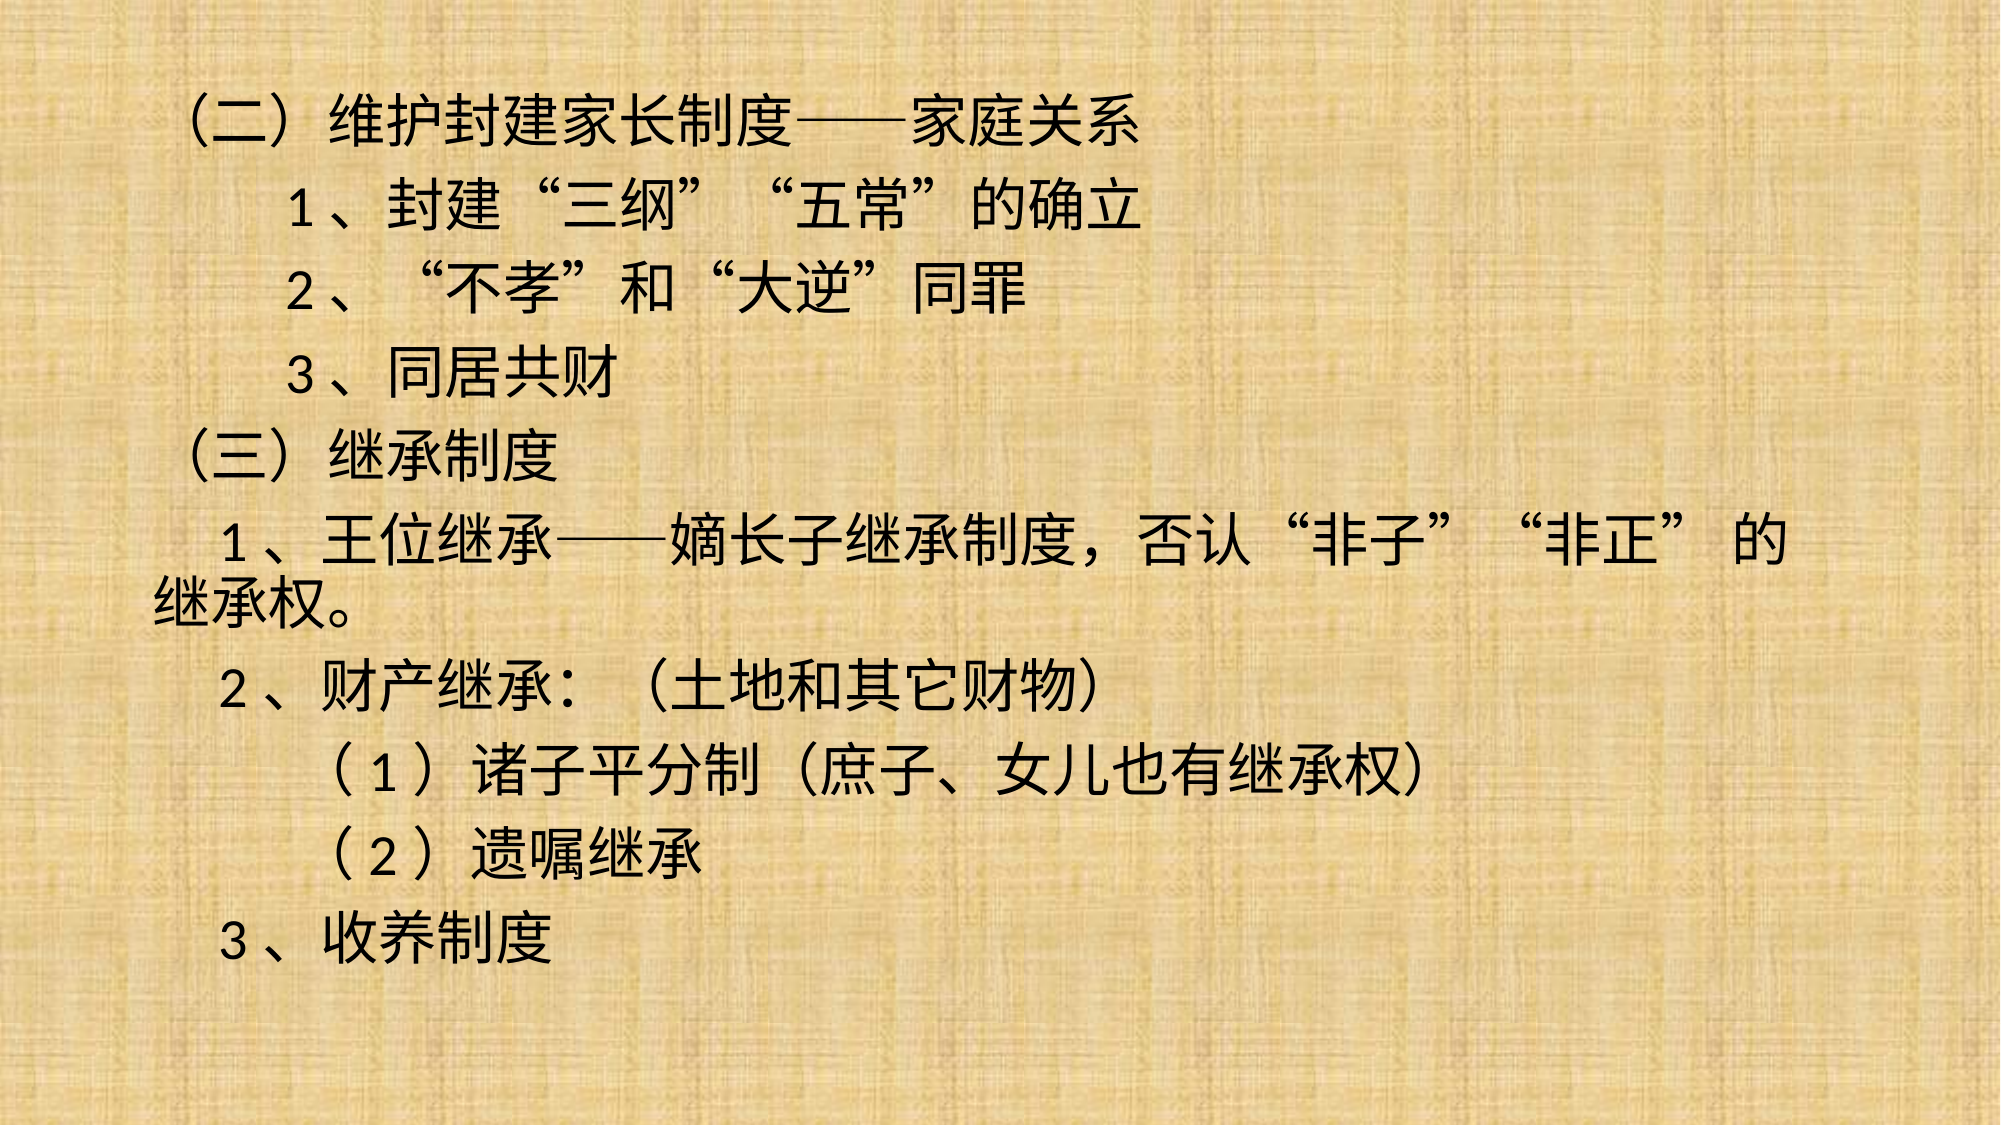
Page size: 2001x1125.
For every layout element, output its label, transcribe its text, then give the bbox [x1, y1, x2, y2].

list （二）维护封建家长制度——家庭关系 1、封建“三纲”“五常”的确立 2、“不孝”和“大逆”同罪 3、同居共财 （三）继承制度 1、王位继承——嫡长子继承制度，否认“非子”“非正” 的继承权。 2、财产继承：（土地和其它财物） （1）诸子平分制（庶子、女儿也有继承权） （2）遗嘱继承 3、收养制度 [137, 84, 1863, 1014]
picture [0, 0, 2001, 1125]
